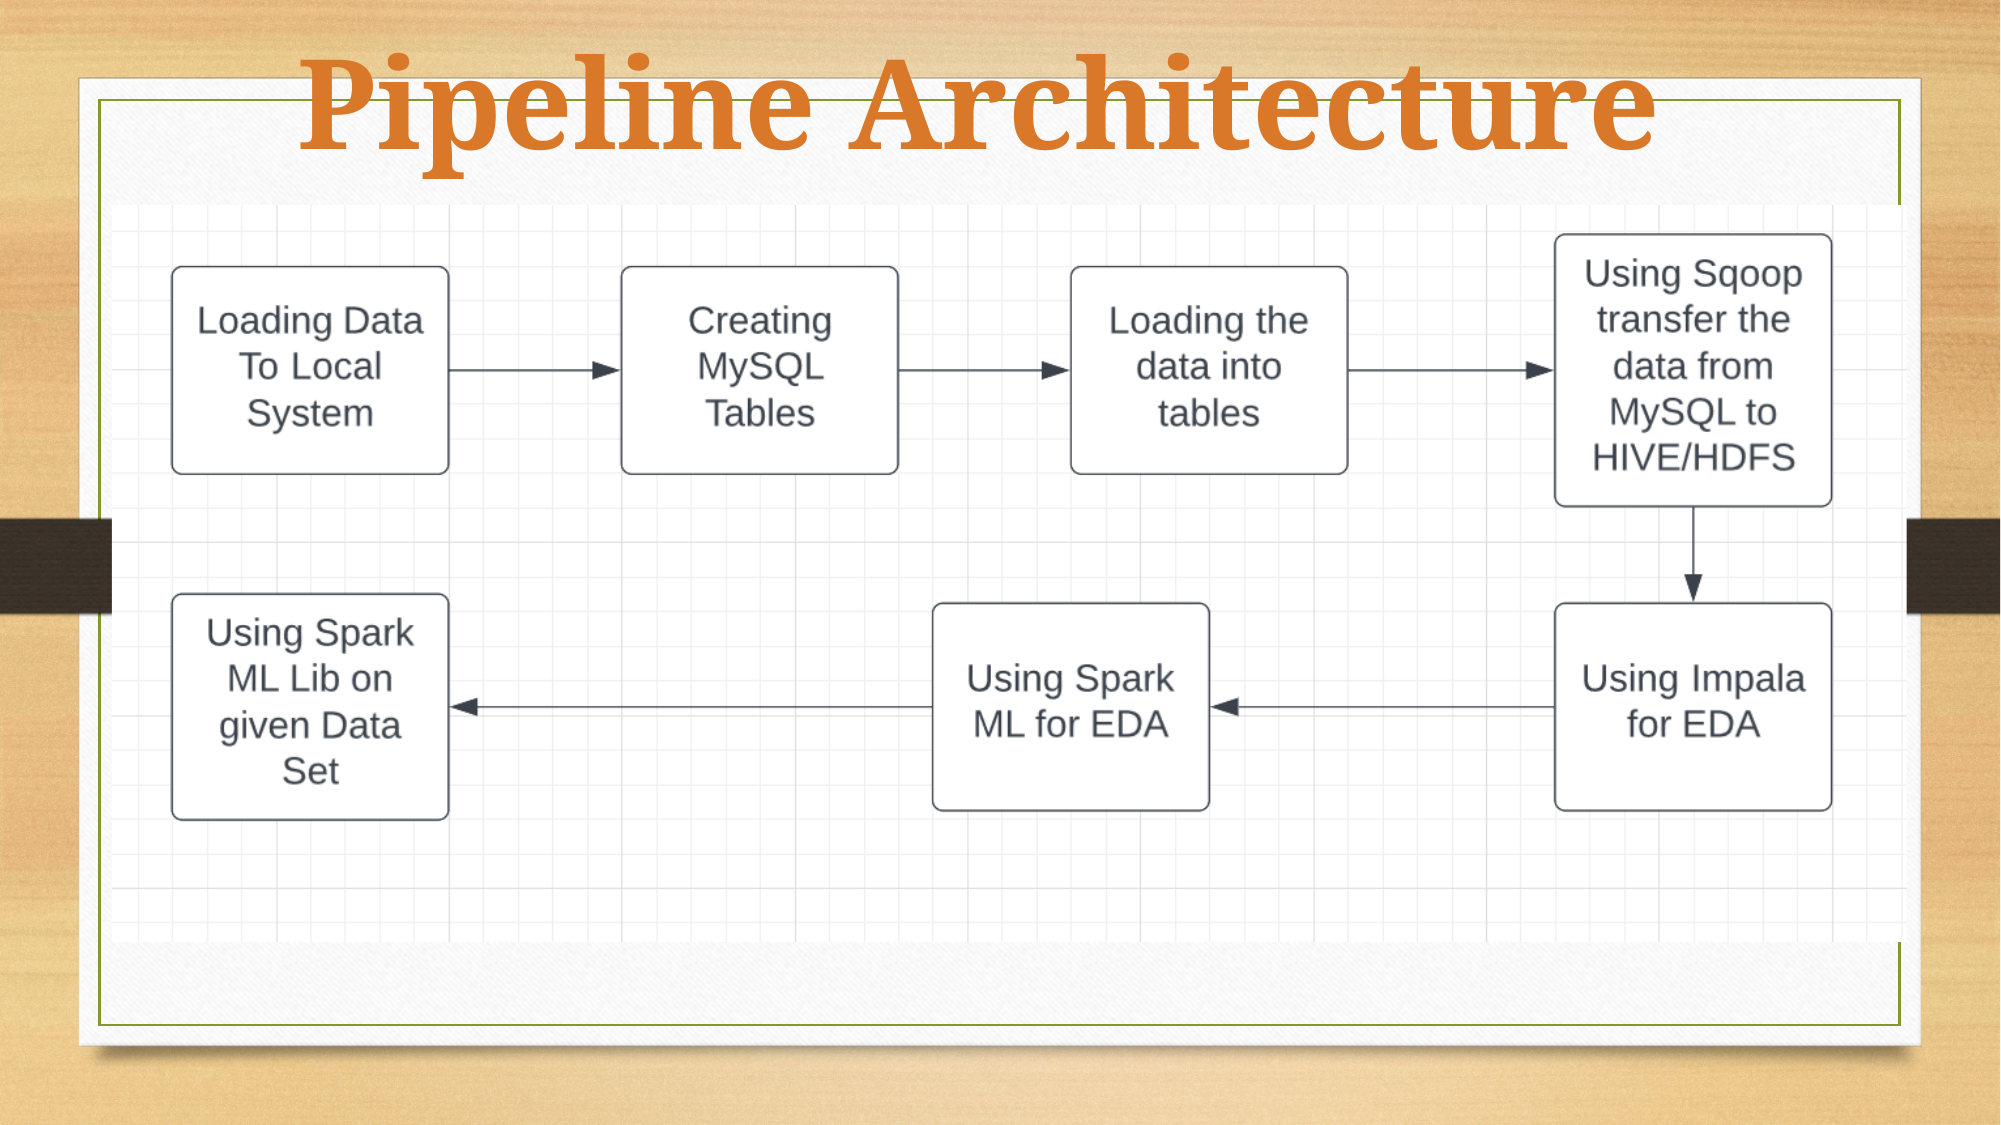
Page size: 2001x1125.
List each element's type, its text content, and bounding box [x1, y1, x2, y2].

picture [0, 0, 2001, 1125]
text_box Pipeline Architecture [257, 17, 1702, 183]
